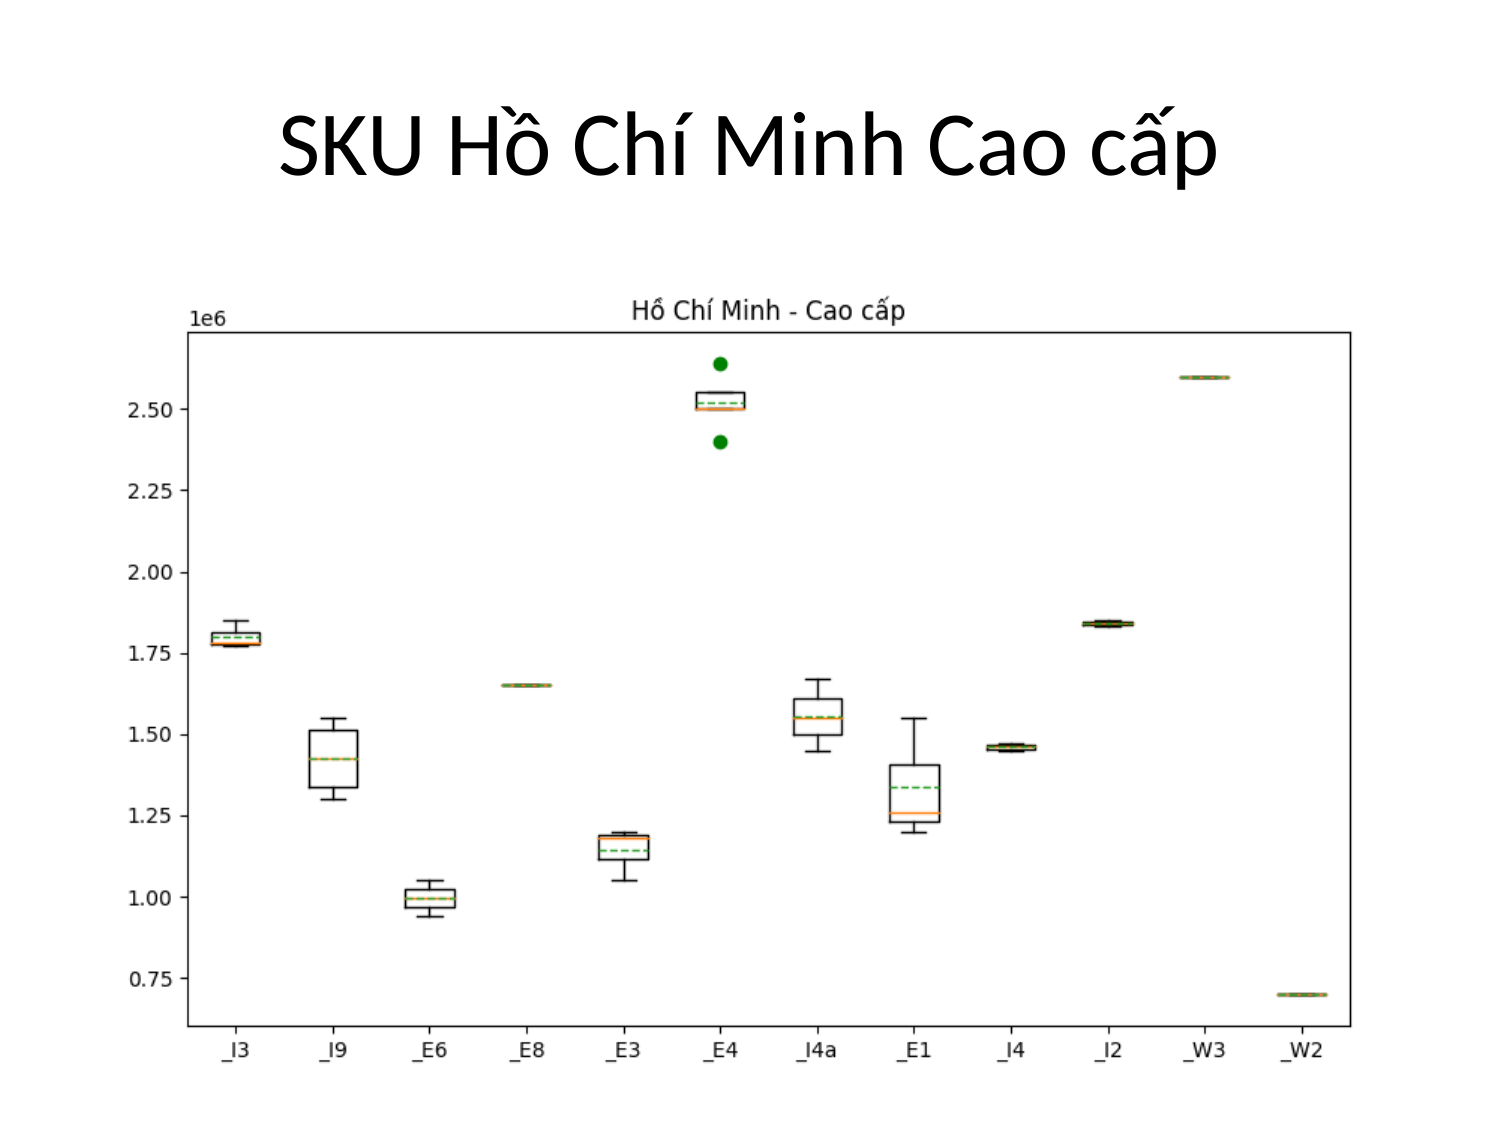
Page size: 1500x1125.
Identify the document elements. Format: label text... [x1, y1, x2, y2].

picture [0, 224, 1500, 1125]
title SKU Hồ Chí Minh Cao cấp [75, 45, 1425, 224]
